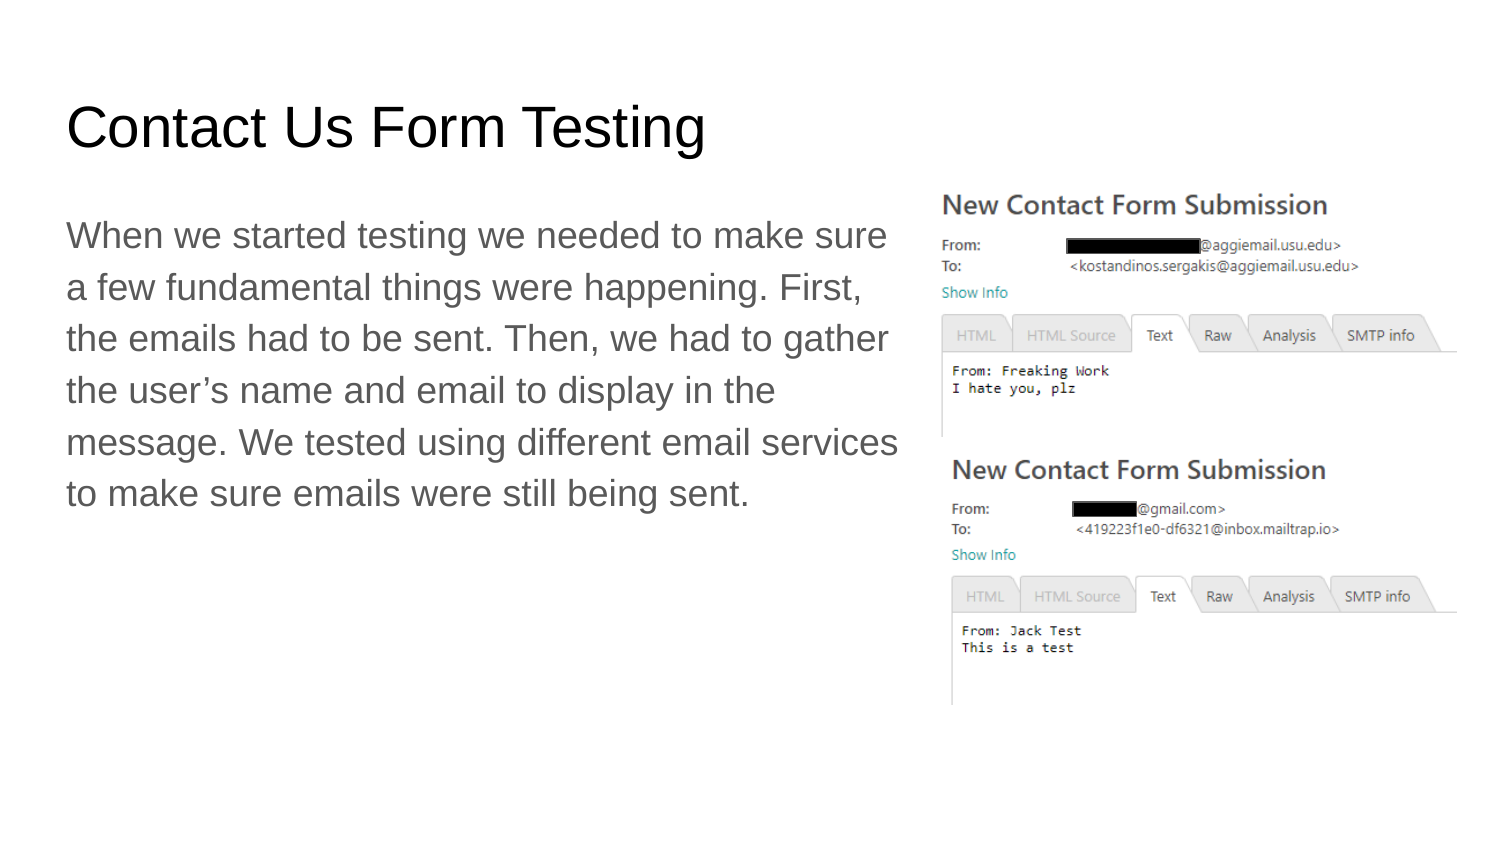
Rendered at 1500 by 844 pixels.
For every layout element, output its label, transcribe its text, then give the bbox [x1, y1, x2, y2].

title Contact Us Form Testing [51, 74, 1449, 169]
picture [937, 182, 1457, 437]
picture [937, 451, 1457, 706]
list When we started testing we needed to make sure a few fundamental things were happening. First, the emails had to be sent. Then, we had to gather the user’s name and email to display in the message. We tested using different email services to make sure emails were still being sent. [51, 189, 931, 750]
